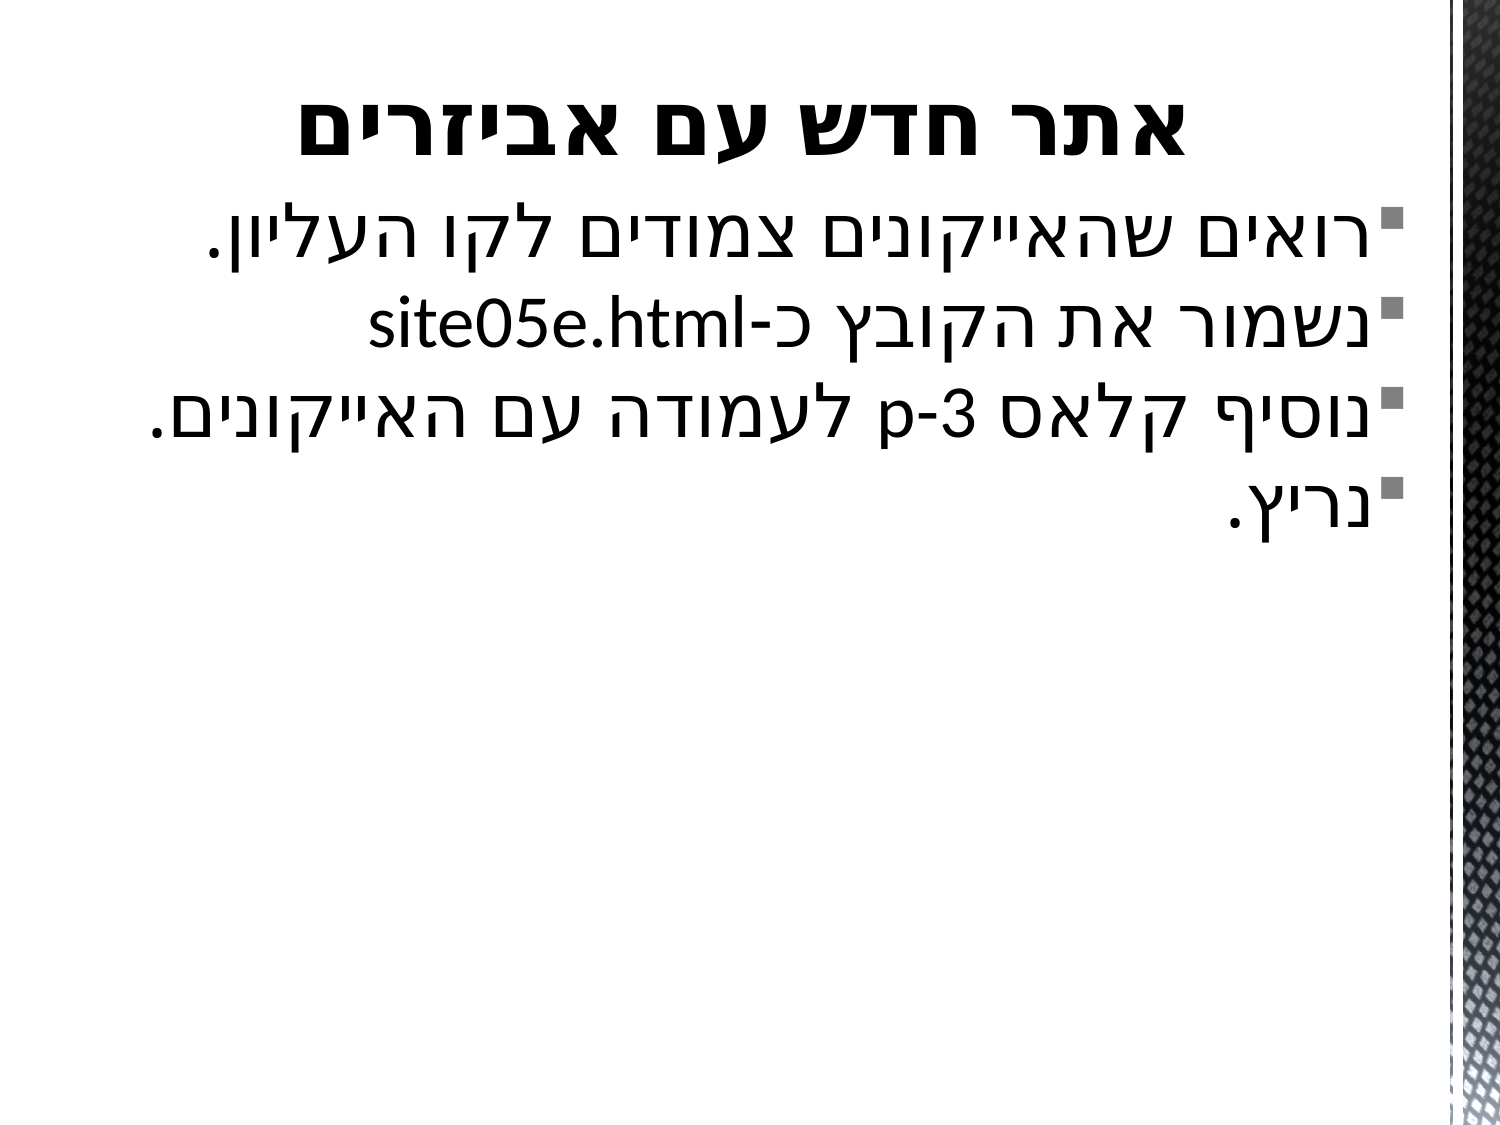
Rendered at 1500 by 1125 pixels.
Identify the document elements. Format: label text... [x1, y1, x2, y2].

title אתר חדש עם אביזרים [62, 50, 1425, 188]
list רואים שהאייקונים צמודים לקו העליון. נשמור את הקובץ כ-site05e.html נוסיף קלאס p-3 לעמודה עם האייקונים. נריץ. [75, 188, 1425, 1013]
picture [1447, 0, 1500, 1125]
